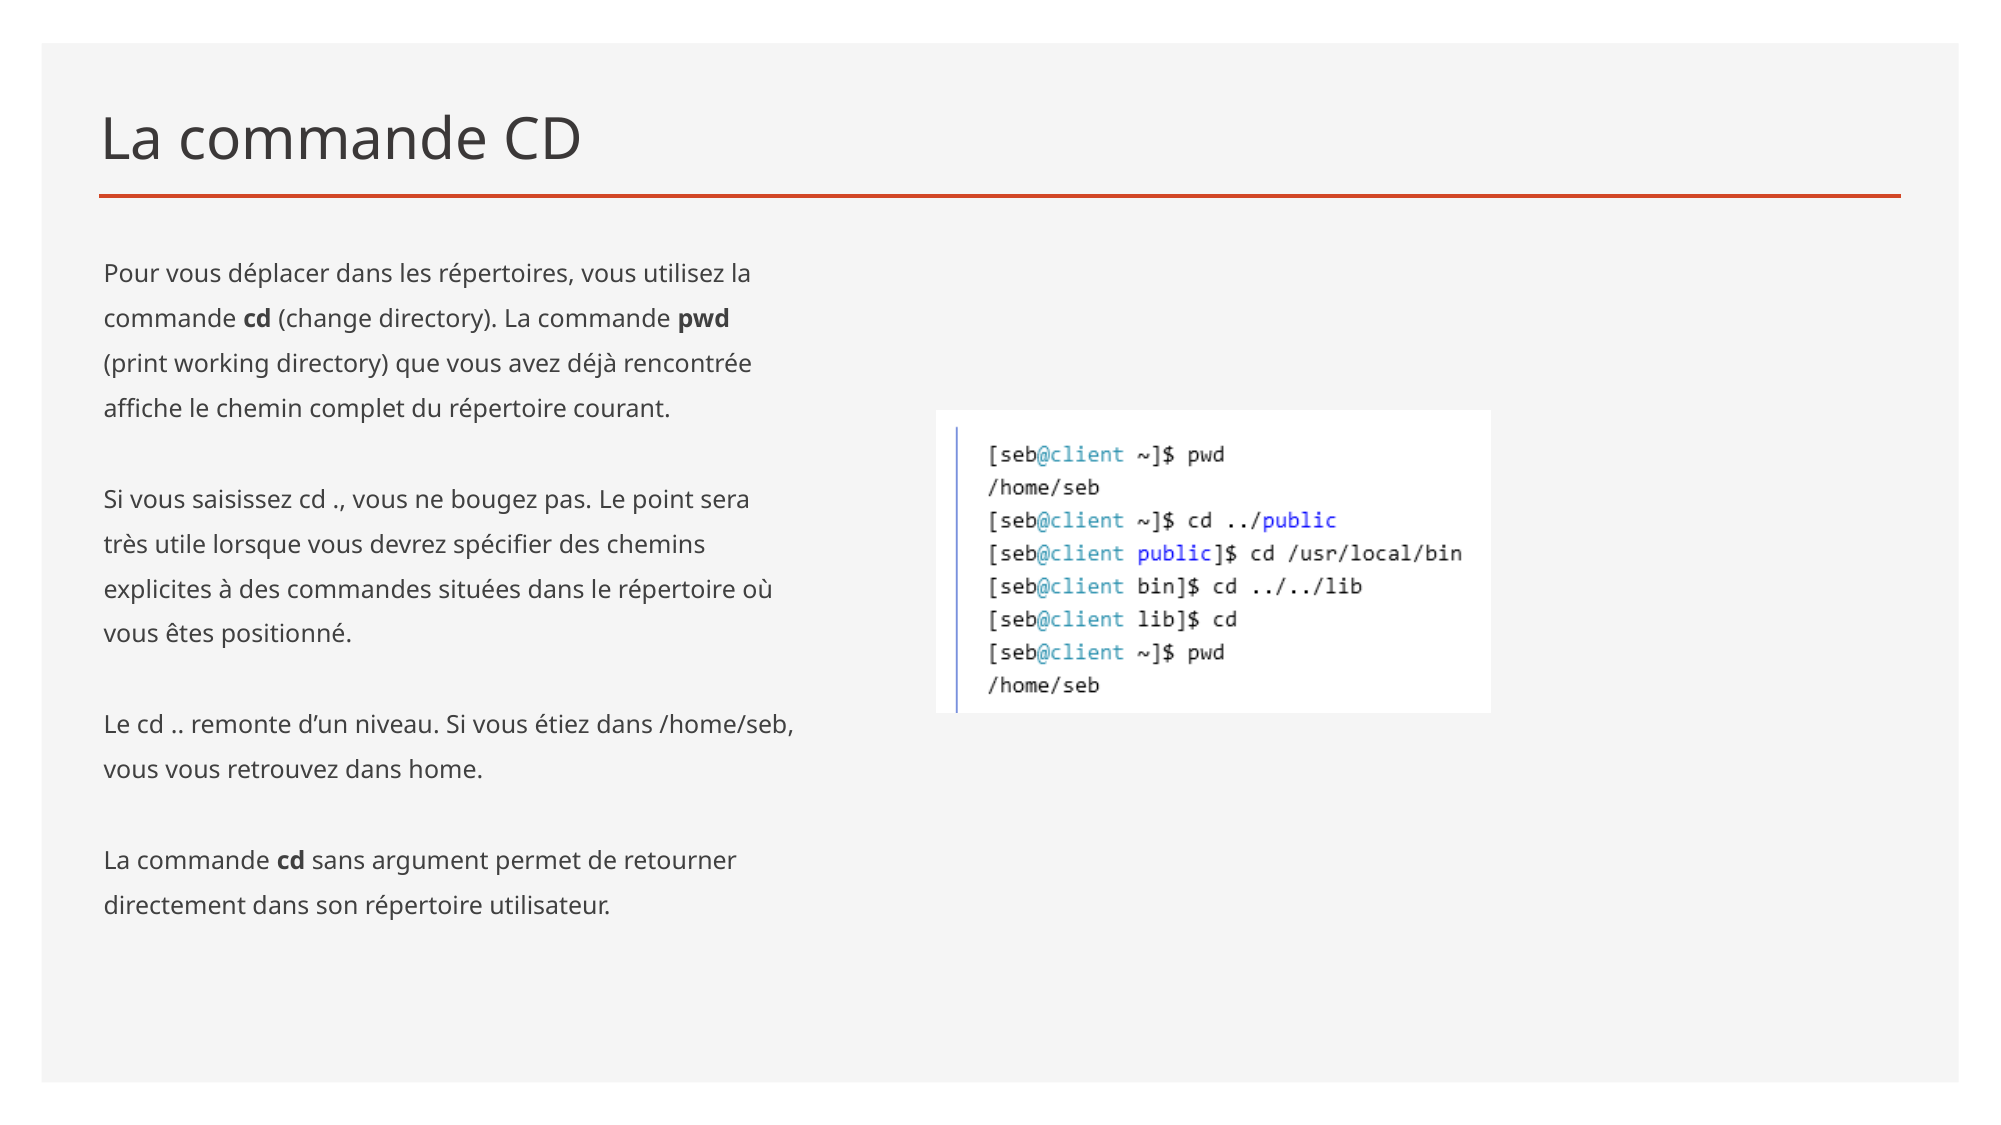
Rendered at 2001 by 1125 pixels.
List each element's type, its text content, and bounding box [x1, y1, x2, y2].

list Pour vous déplacer dans les répertoires, vous utilisez la commande cd (change directory). La commande pwd (print working directory) que vous avez déjà rencontrée affiche le chemin complet du répertoire courant. Si vous saisissez cd ., vous ne bougez pas. Le point sera très utile lorsque vous devrez spécifier des chemins explicites à des commandes situées dans le répertoire où vous êtes positionné. Le cd .. remonte d’un niveau. Si vous étiez dans /home/seb, vous vous retrouvez dans home. La commande cd sans argument permet de retourner directement dans son répertoire utilisateur. [88, 235, 813, 888]
picture [936, 410, 1491, 713]
title La commande CD [85, 73, 1214, 179]
